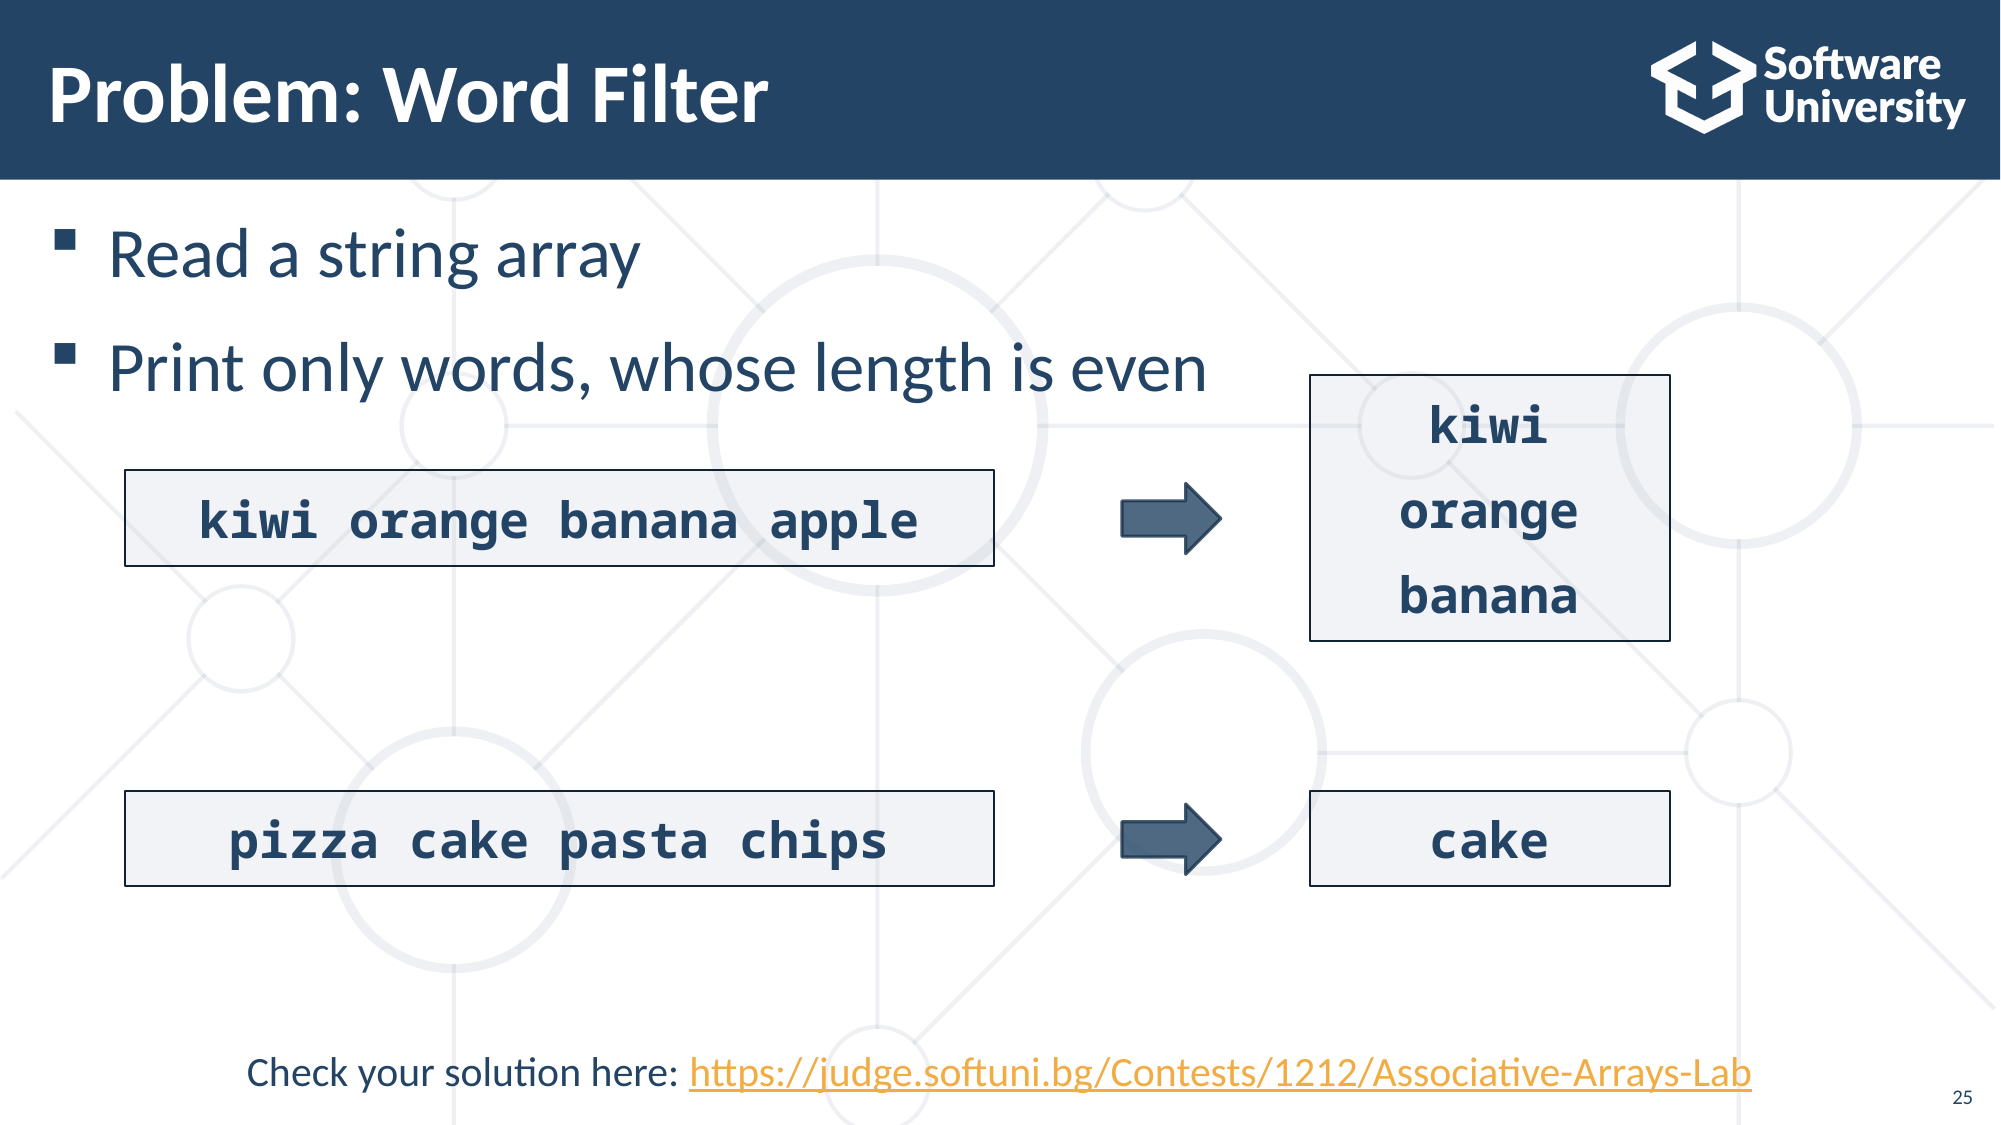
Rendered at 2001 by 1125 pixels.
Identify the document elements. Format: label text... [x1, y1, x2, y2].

text_box kiwi orange banana [1309, 375, 1670, 641]
text_box pizza cake pasta chips [125, 791, 994, 887]
text_box [1119, 802, 1224, 877]
text_box Check your solution here: https://judge.softuni.bg/Contests/1212/Associative-Arrays-Lab [130, 1036, 1869, 1102]
picture [1651, 41, 1966, 134]
list Read a string array Print only words, whose length is even [31, 196, 1970, 1104]
title Problem: Word Filter [31, 16, 1625, 162]
text_box kiwi orange banana apple [125, 470, 994, 566]
text_box cake [1309, 791, 1670, 887]
text_box [1119, 481, 1224, 556]
slide_number 25 [1927, 1067, 1989, 1117]
